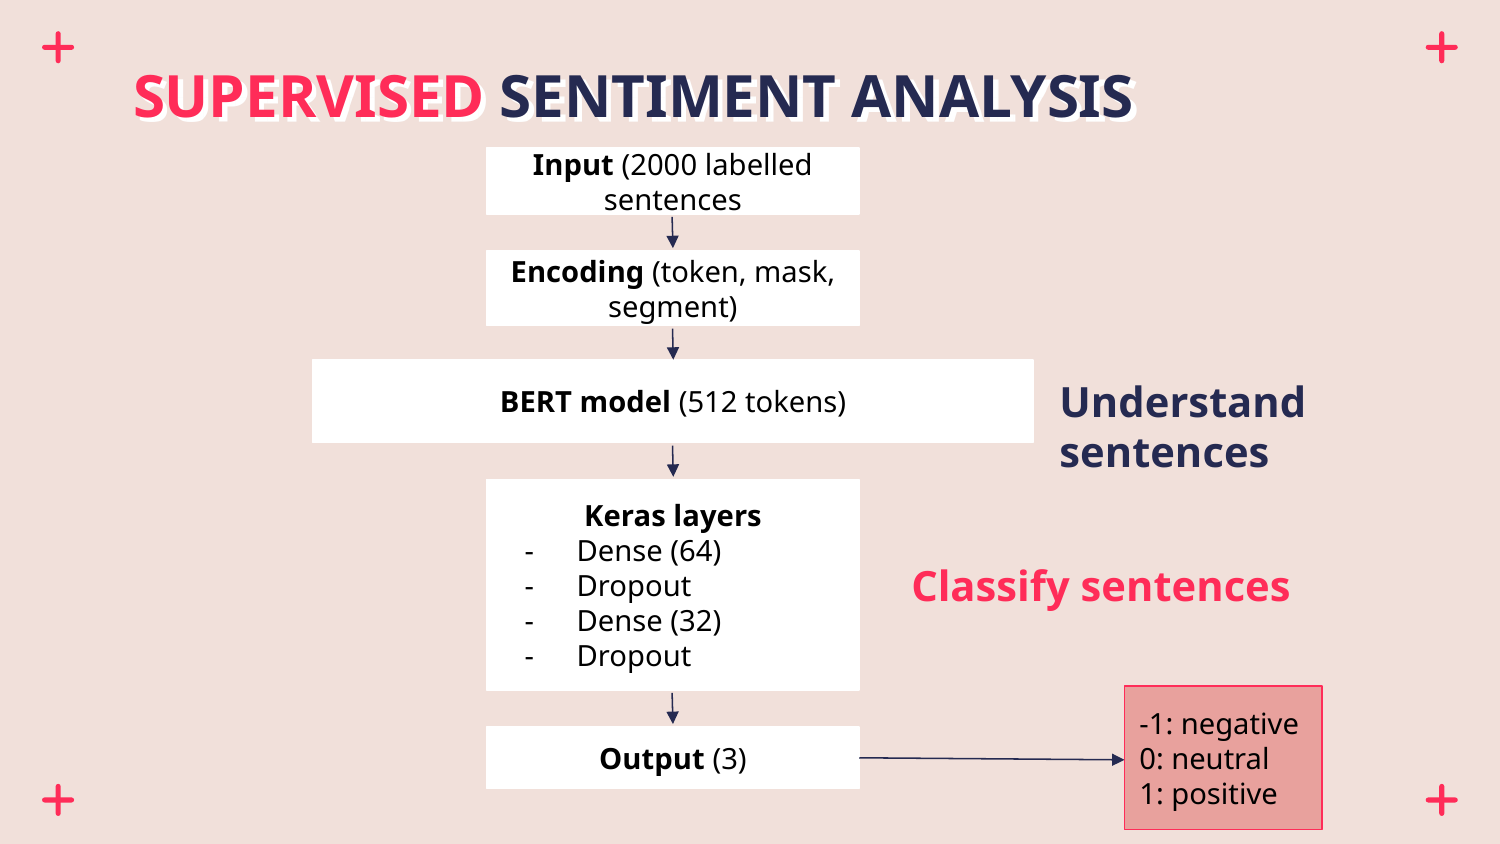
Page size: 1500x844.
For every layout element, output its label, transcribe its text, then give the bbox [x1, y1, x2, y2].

text_box Keras layers Dense (64) Dropout Dense (32) Dropout [486, 479, 860, 690]
text_box -1: negative 0: neutral 1: positive [1124, 686, 1323, 830]
text_box BERT model (512 tokens) [312, 359, 1034, 443]
title SUPERVISED SENTIMENT ANALYSIS [118, 47, 1382, 141]
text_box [858, 757, 1125, 761]
text_box Classify sentences [896, 544, 1315, 625]
text_box Understand sentences [1044, 360, 1463, 491]
text_box Encoding (token, mask, segment) [486, 251, 860, 326]
text_box Input (2000 labelled sentences [486, 148, 860, 214]
text_box Output (3) [486, 726, 860, 789]
